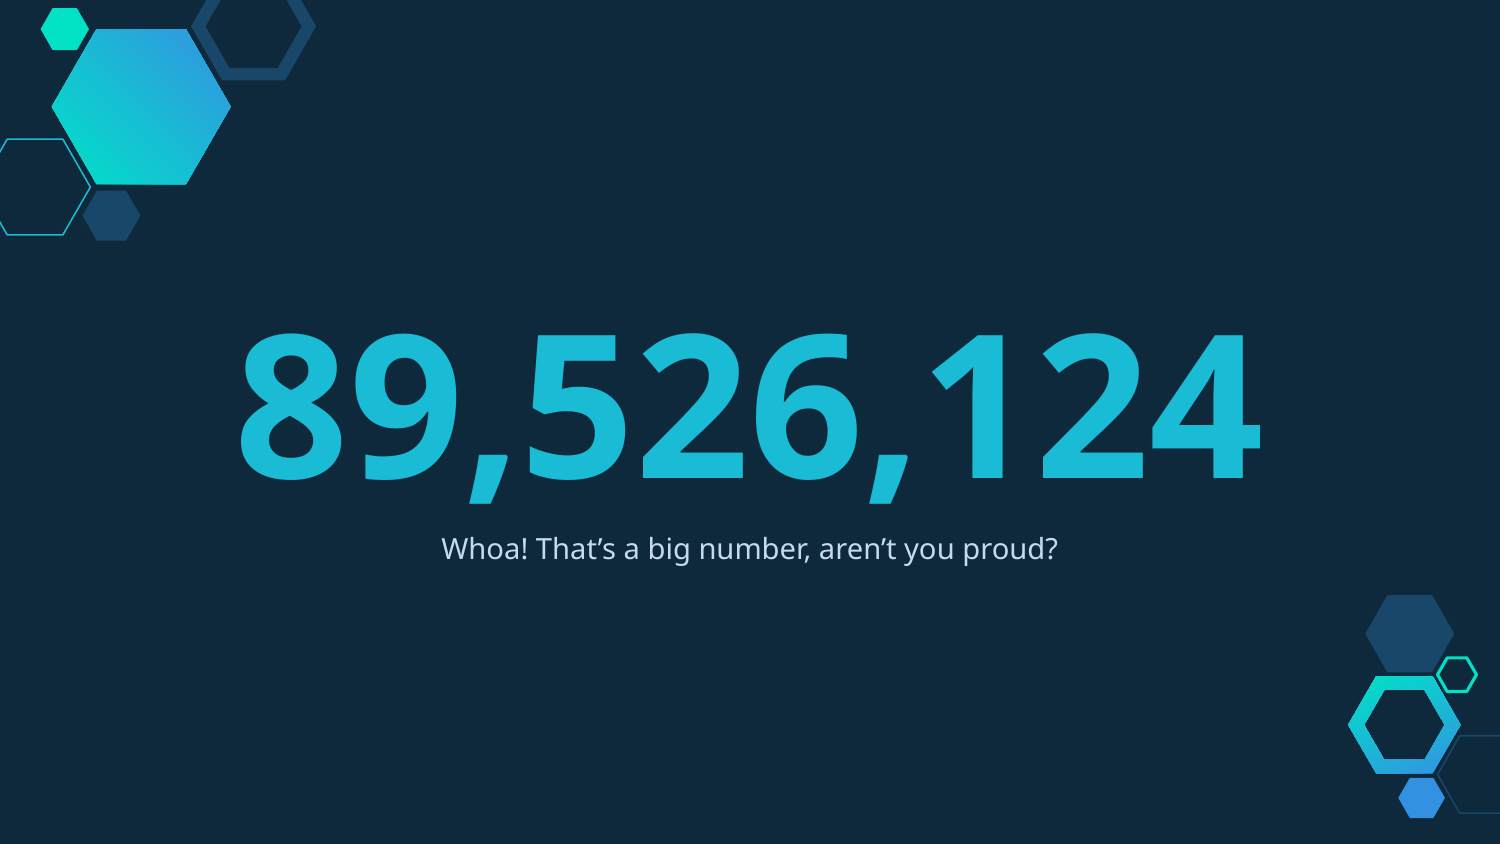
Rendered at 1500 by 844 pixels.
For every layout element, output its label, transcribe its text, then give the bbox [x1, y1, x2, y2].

title 89,526,124 Whoa! That’s a big number, aren’t you proud? [112, 0, 1388, 844]
